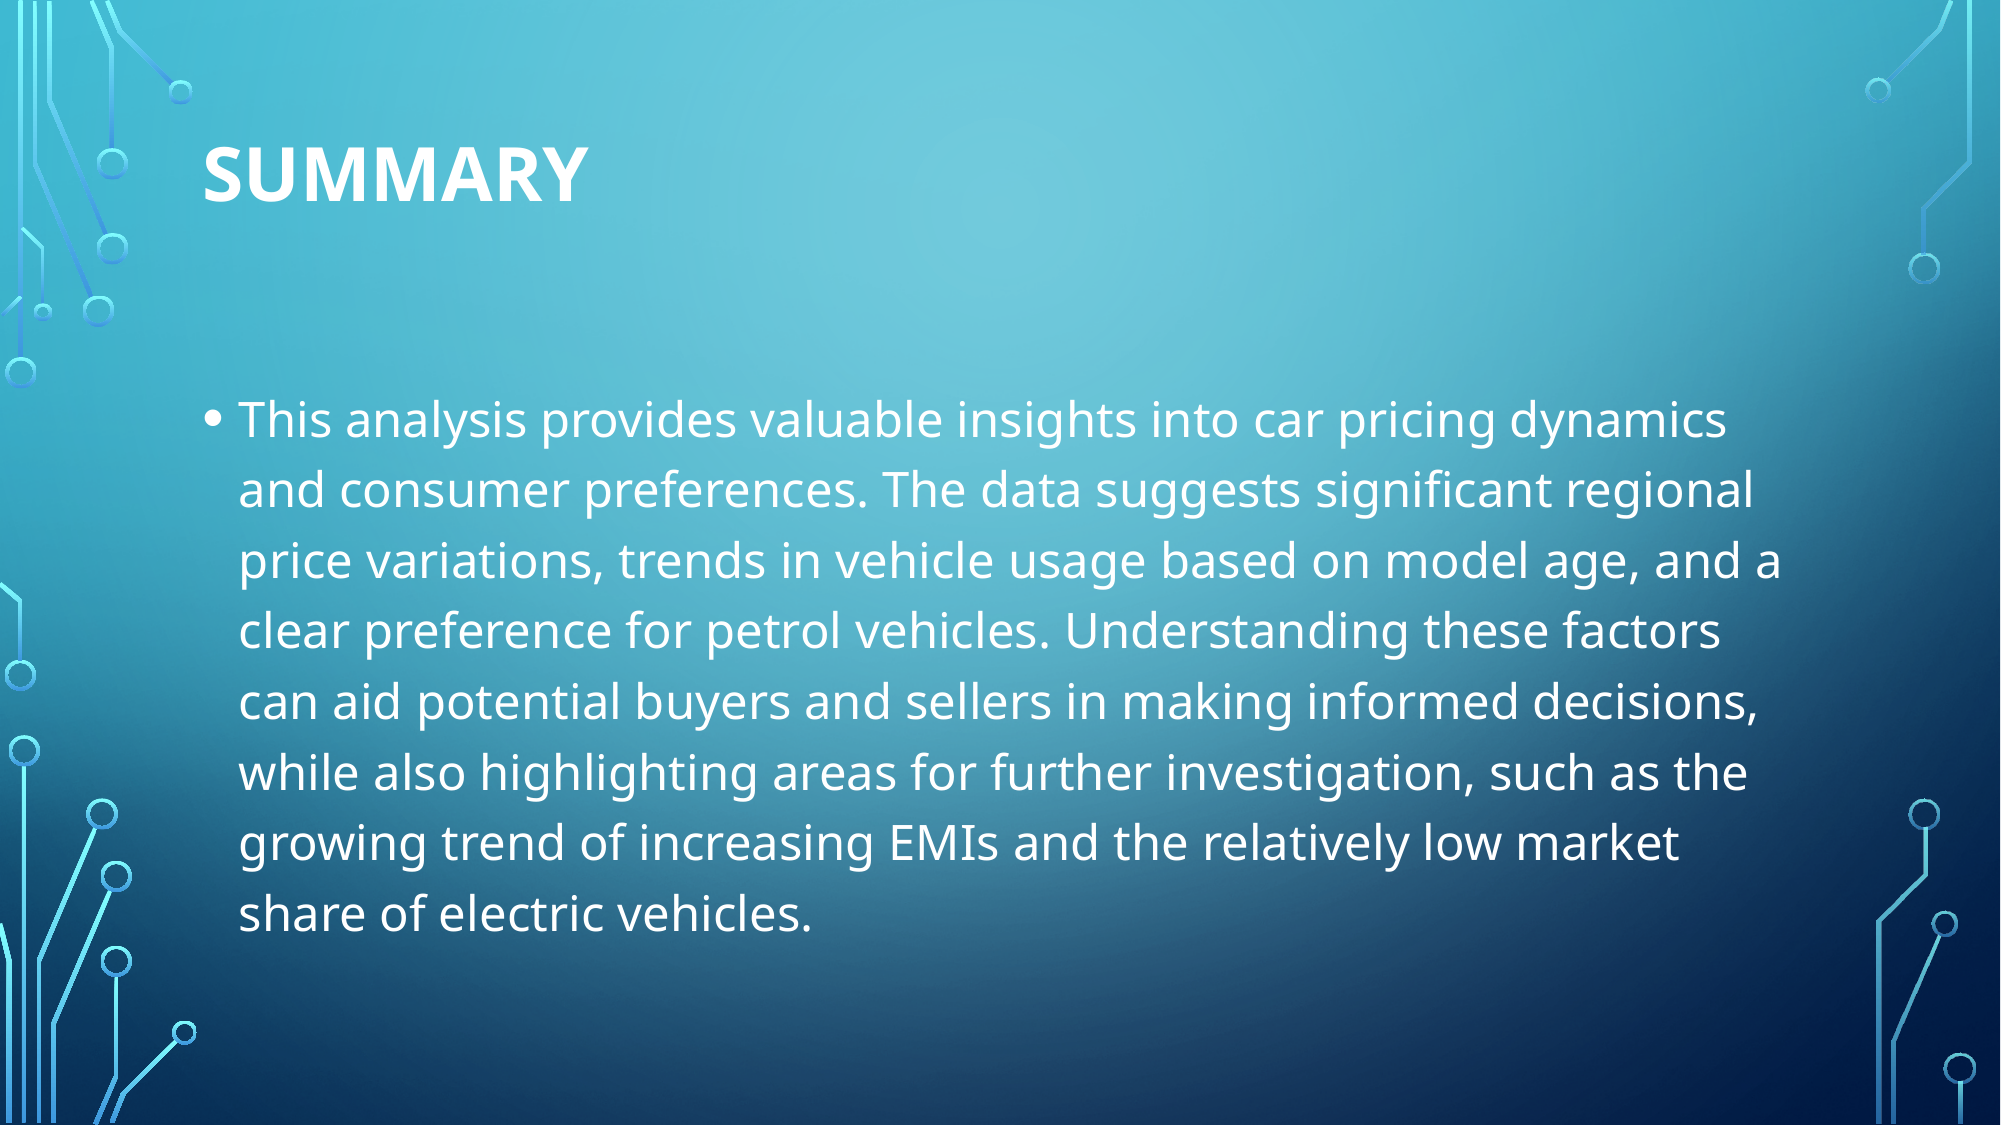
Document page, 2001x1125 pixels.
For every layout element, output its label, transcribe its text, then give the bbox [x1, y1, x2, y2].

list This analysis provides valuable insights into car pricing dynamics and consumer preferences. The data suggests significant regional price variations, trends in vehicle usage based on model age, and a clear preference for petrol vehicles. Understanding these factors can aid potential buyers and sellers in making informed decisions, while also highlighting areas for further investigation, such as the growing trend of increasing EMIs and the relatively low market share of electric vehicles. [187, 369, 1813, 950]
title Summary [187, 101, 1813, 344]
